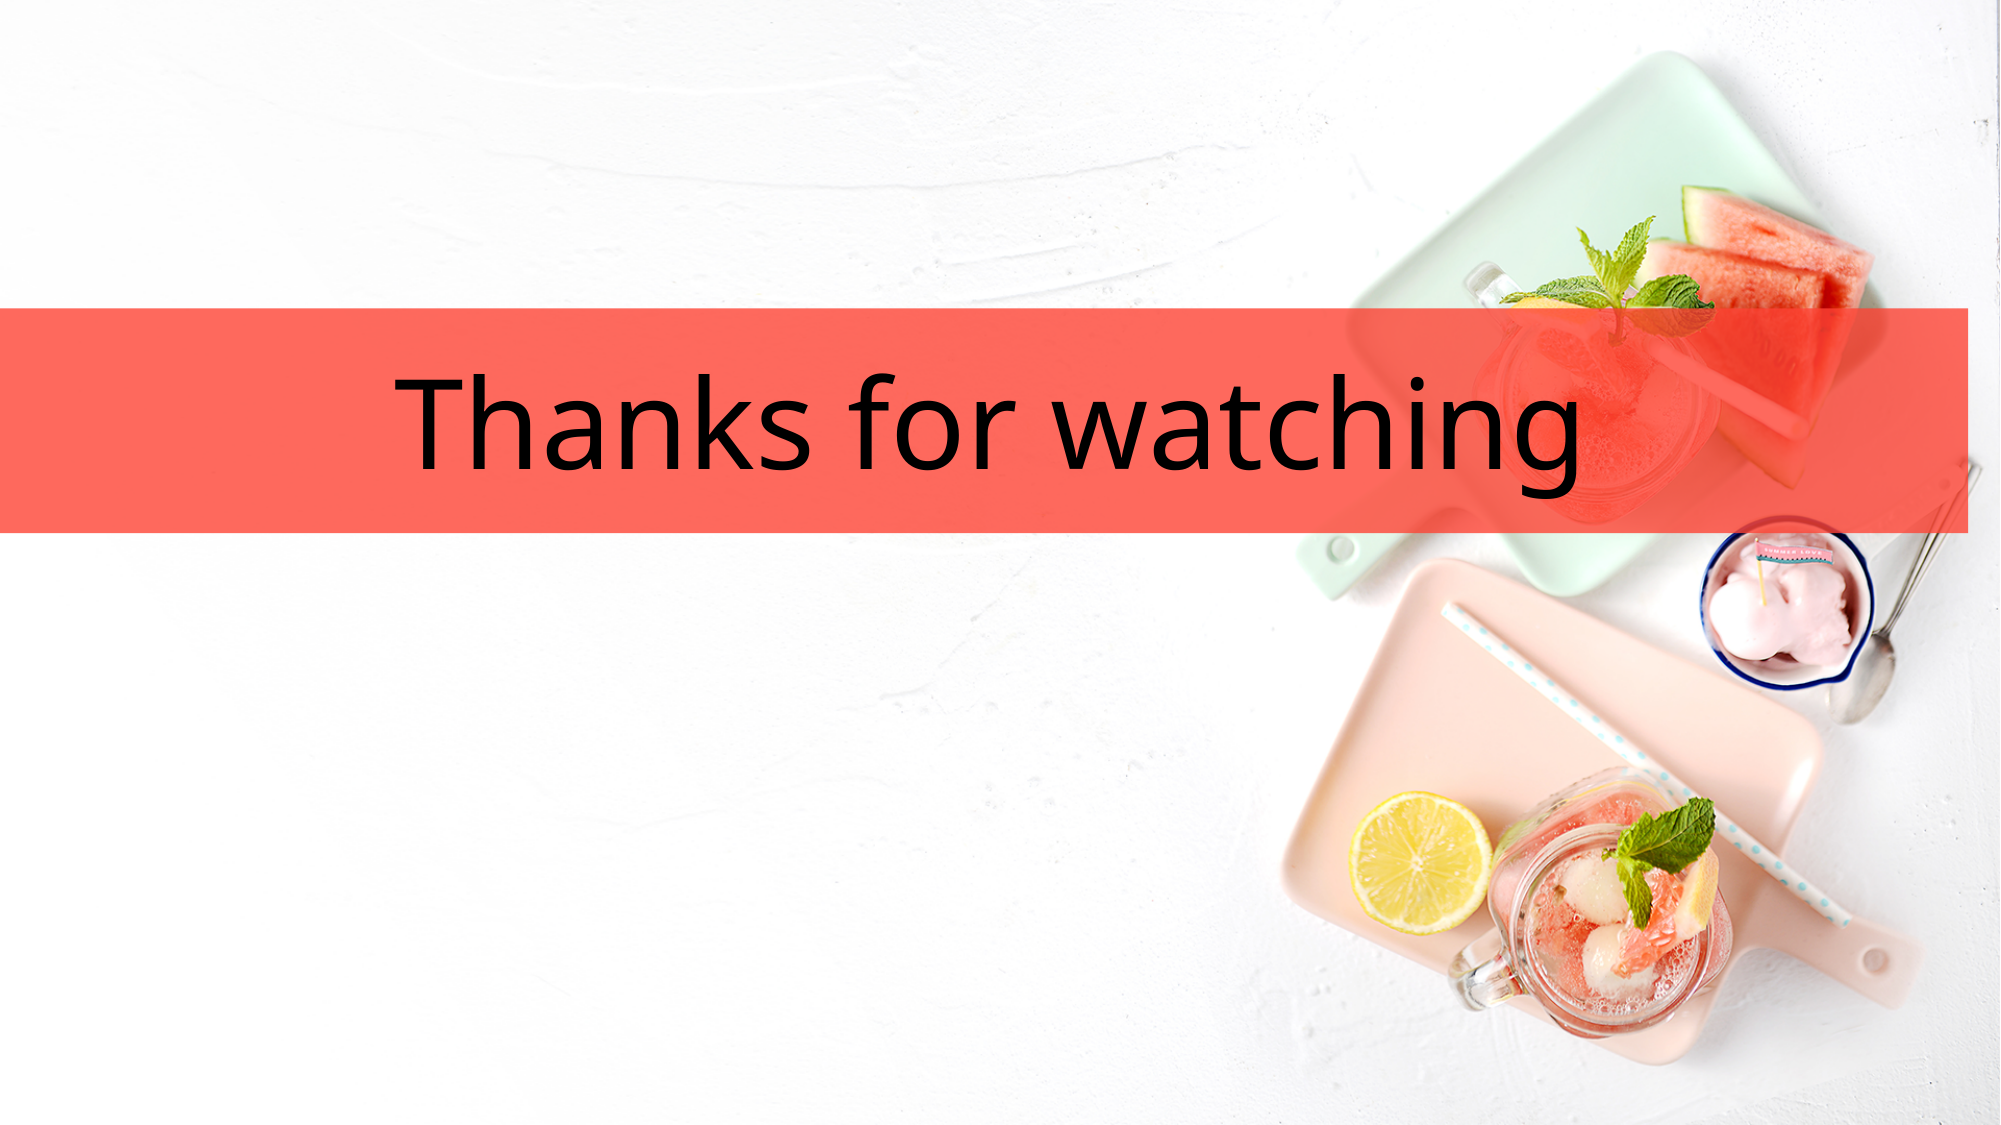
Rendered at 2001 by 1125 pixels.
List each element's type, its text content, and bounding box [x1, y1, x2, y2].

text_box Thanks for watching [379, 337, 1764, 503]
picture [0, 0, 2000, 1125]
text_box [0, 307, 1969, 534]
